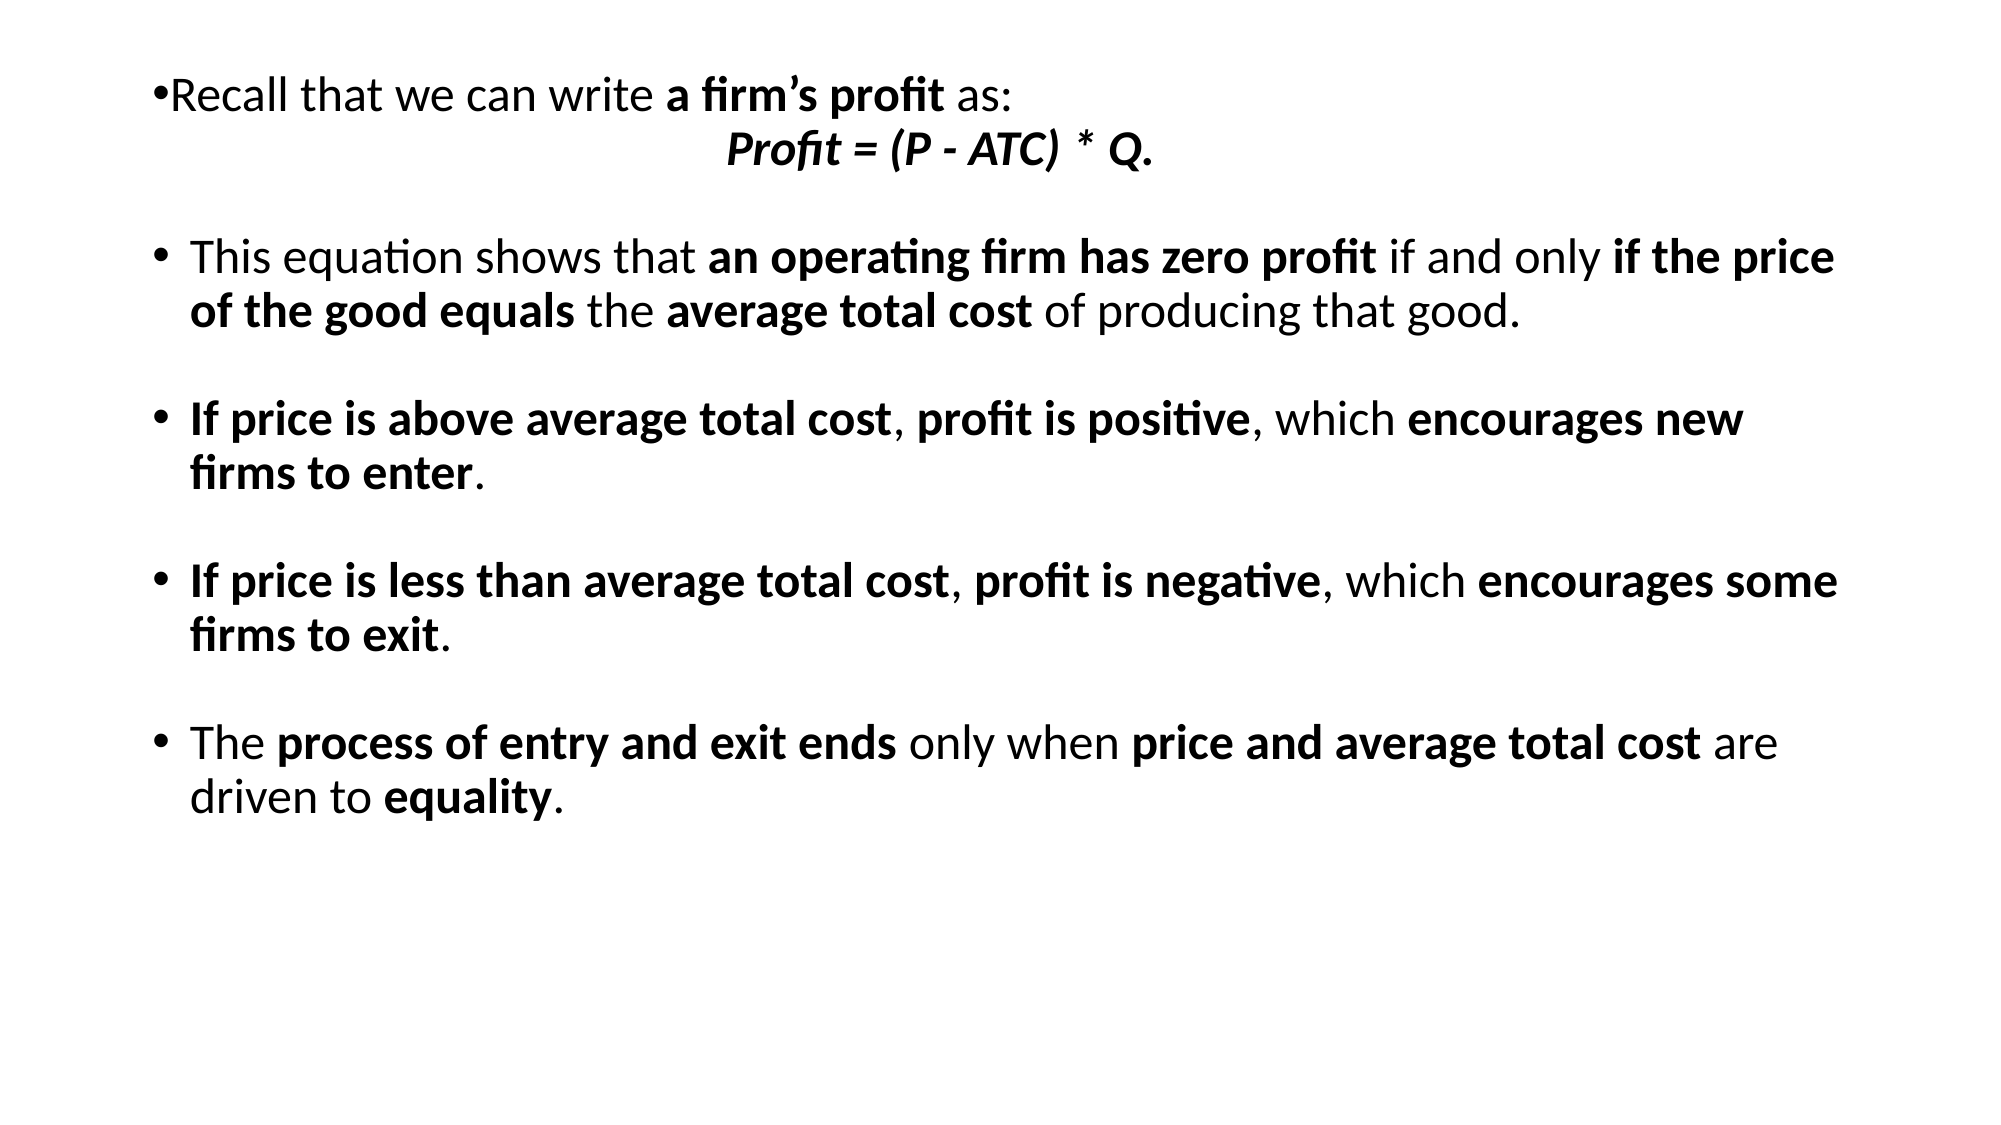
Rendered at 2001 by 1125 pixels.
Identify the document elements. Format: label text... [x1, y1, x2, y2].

list Recall that we can write a firm’s profit as: Profit = (P - ATC) * Q. This equation shows that an operating firm has zero profit if and only if the price of the good equals the average total cost of producing that good. If price is above average total cost, profit is positive, which encourages new firms to enter. If price is less than average total cost, profit is negative, which encourages some firms to exit. The process of entry and exit ends only when price and average total cost are driven to equality. [137, 60, 1863, 1014]
